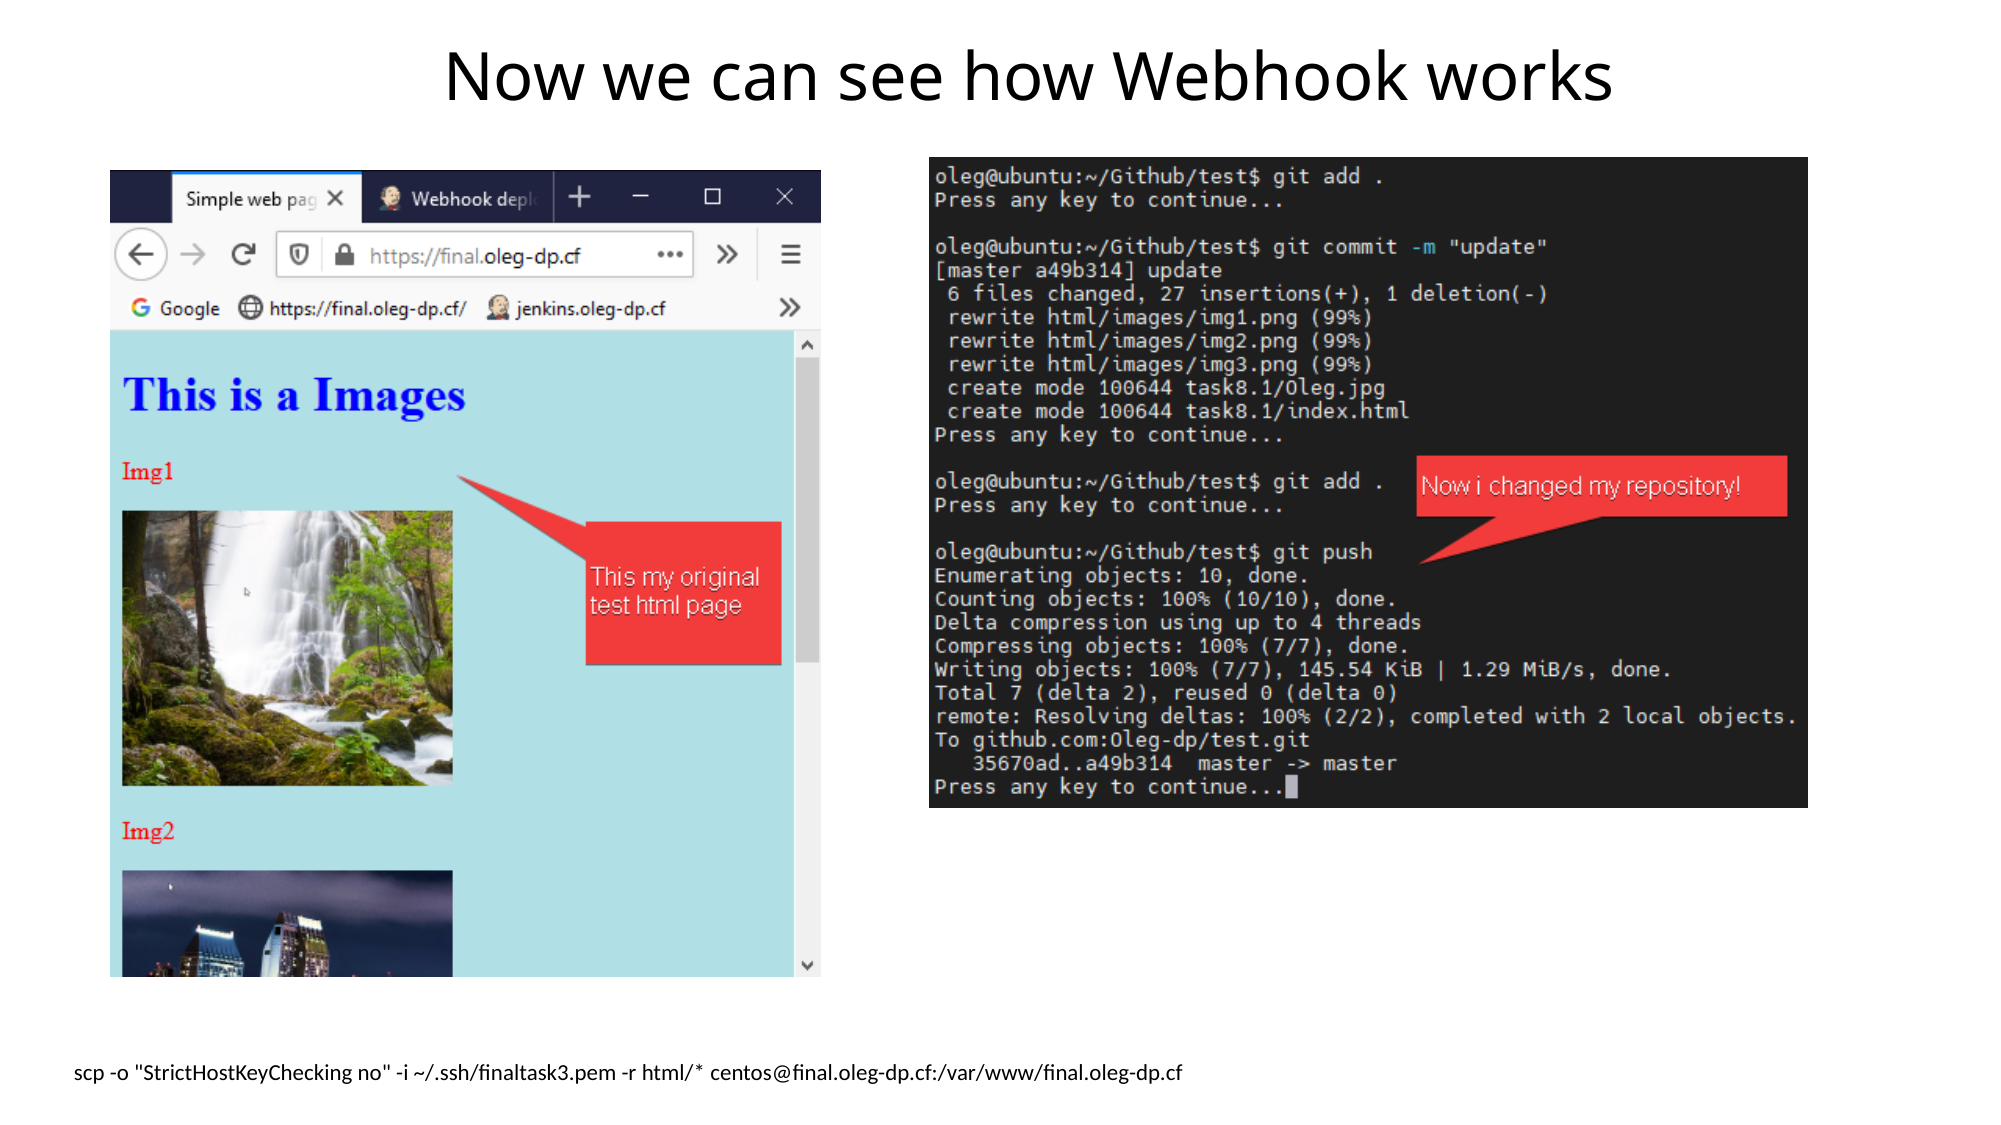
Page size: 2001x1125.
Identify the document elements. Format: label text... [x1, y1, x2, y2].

picture [110, 170, 821, 977]
picture [929, 157, 1808, 808]
title Now we can see how Webhook works [167, 0, 1893, 158]
text_box scp -o "StrictHostKeyChecking no" -i ~/.ssh/finaltask3.pem -r html/* centos@final.oleg-dp.cf:/var/www/final.oleg-dp.cf [59, 1050, 1838, 1093]
